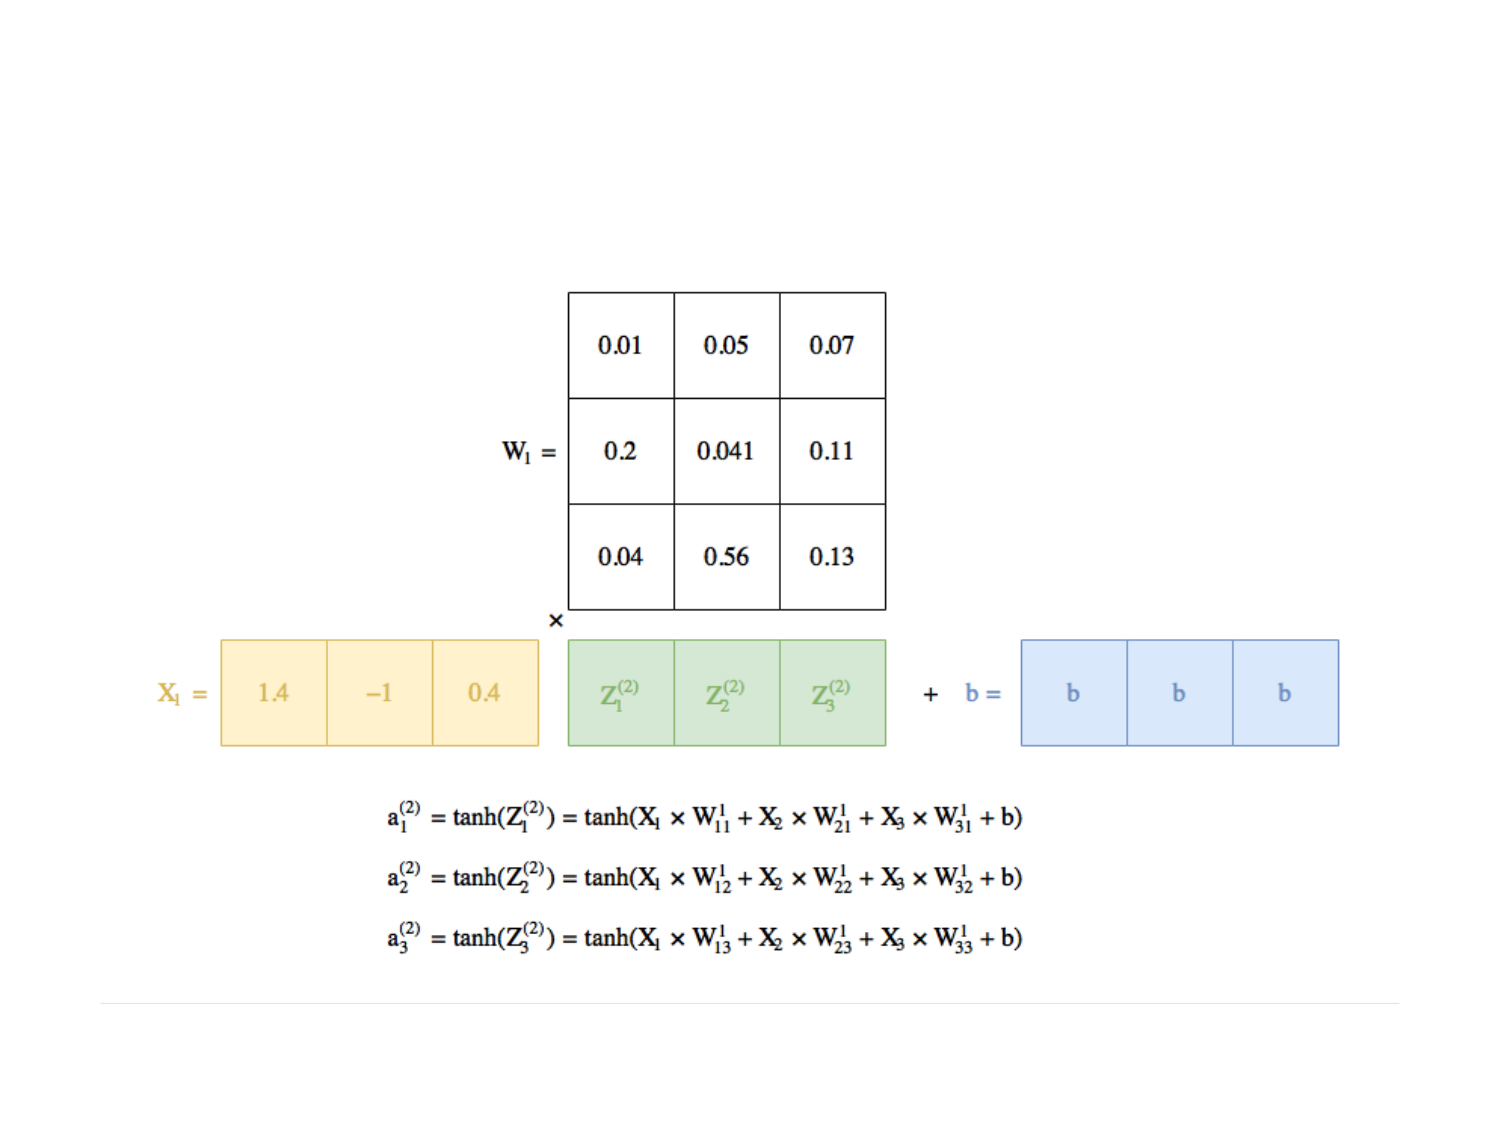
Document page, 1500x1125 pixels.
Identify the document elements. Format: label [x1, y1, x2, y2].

list [100, 262, 1400, 1006]
